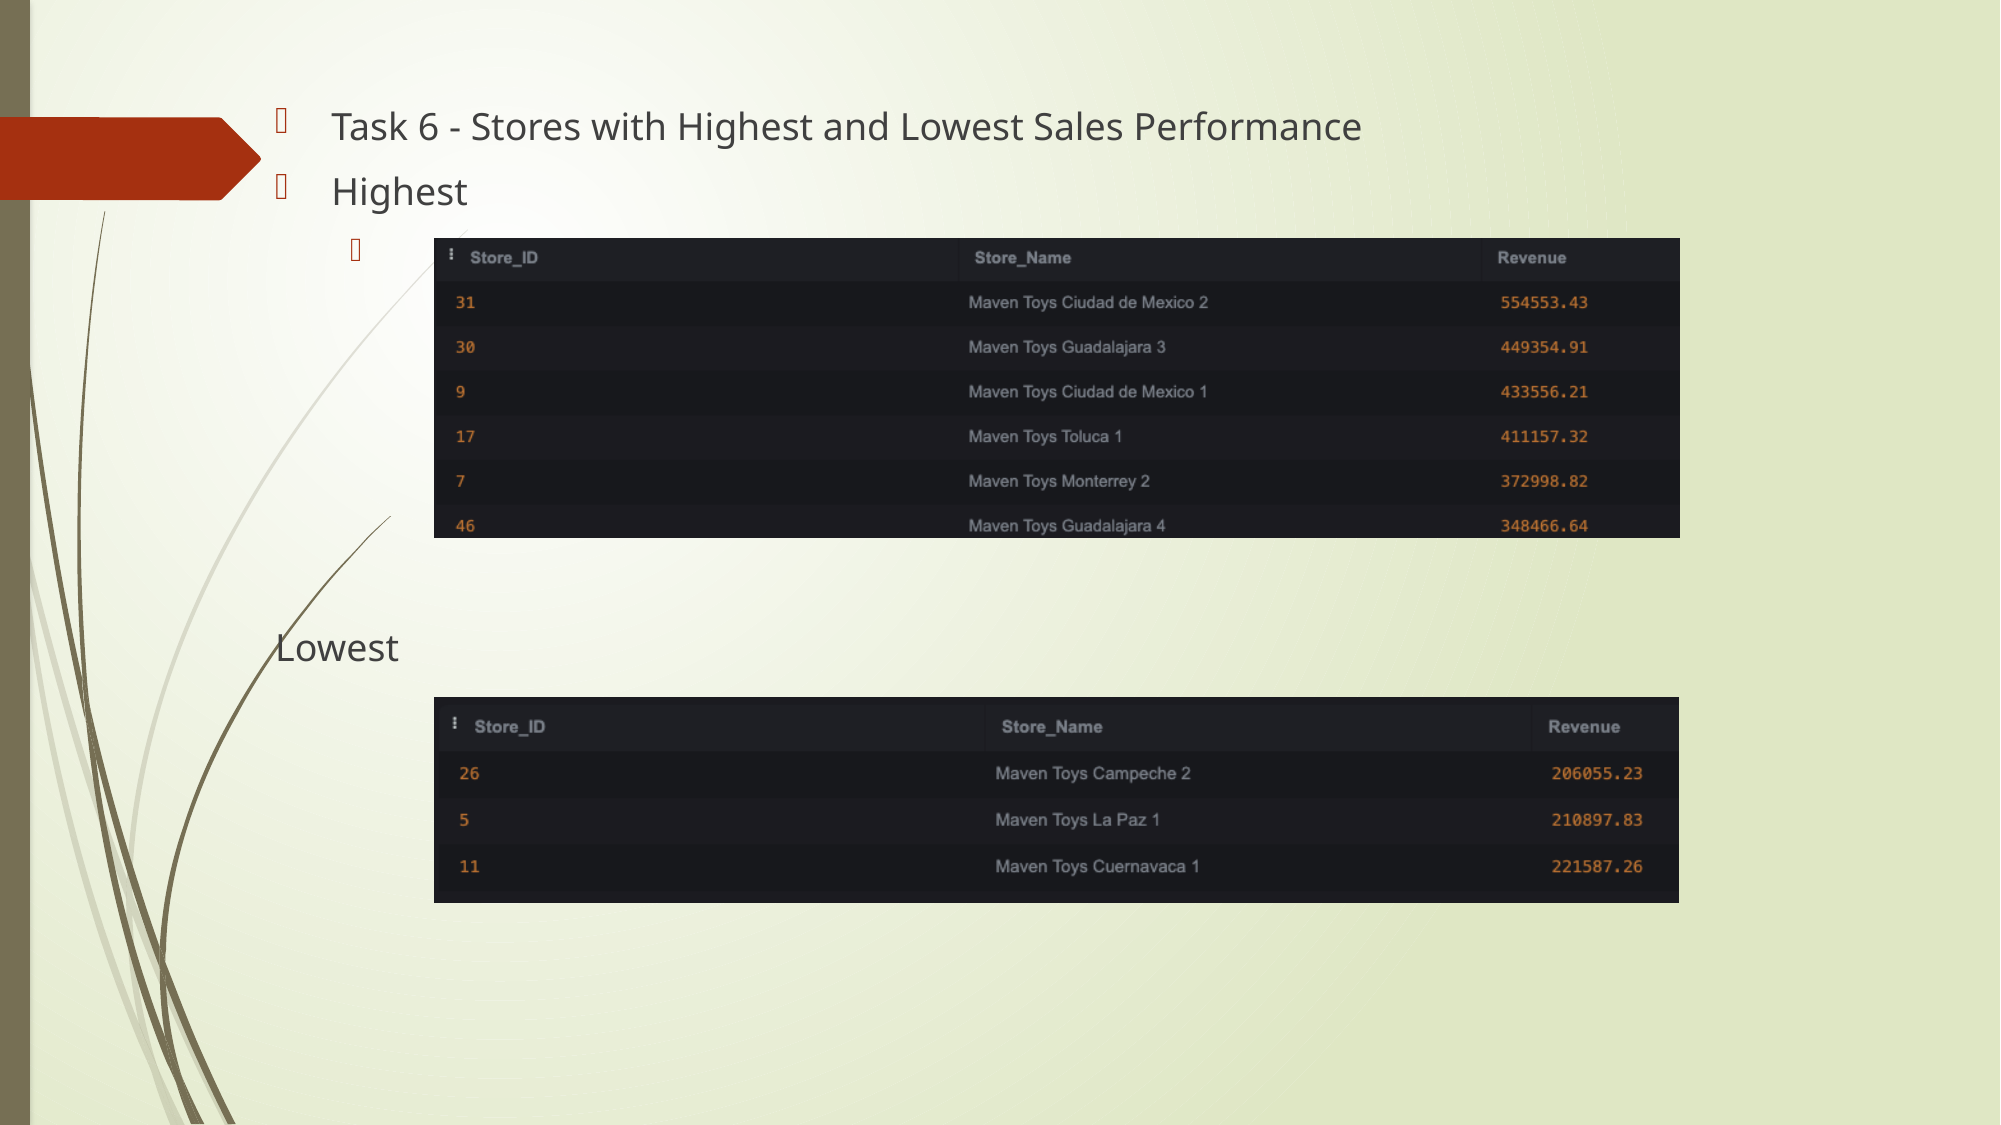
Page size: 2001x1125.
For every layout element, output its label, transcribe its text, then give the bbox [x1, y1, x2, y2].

picture [433, 696, 1679, 903]
picture [433, 238, 1680, 538]
list Task 6 - Stores with Highest and Lowest Sales Performance Highest Lowest [260, 94, 1888, 970]
